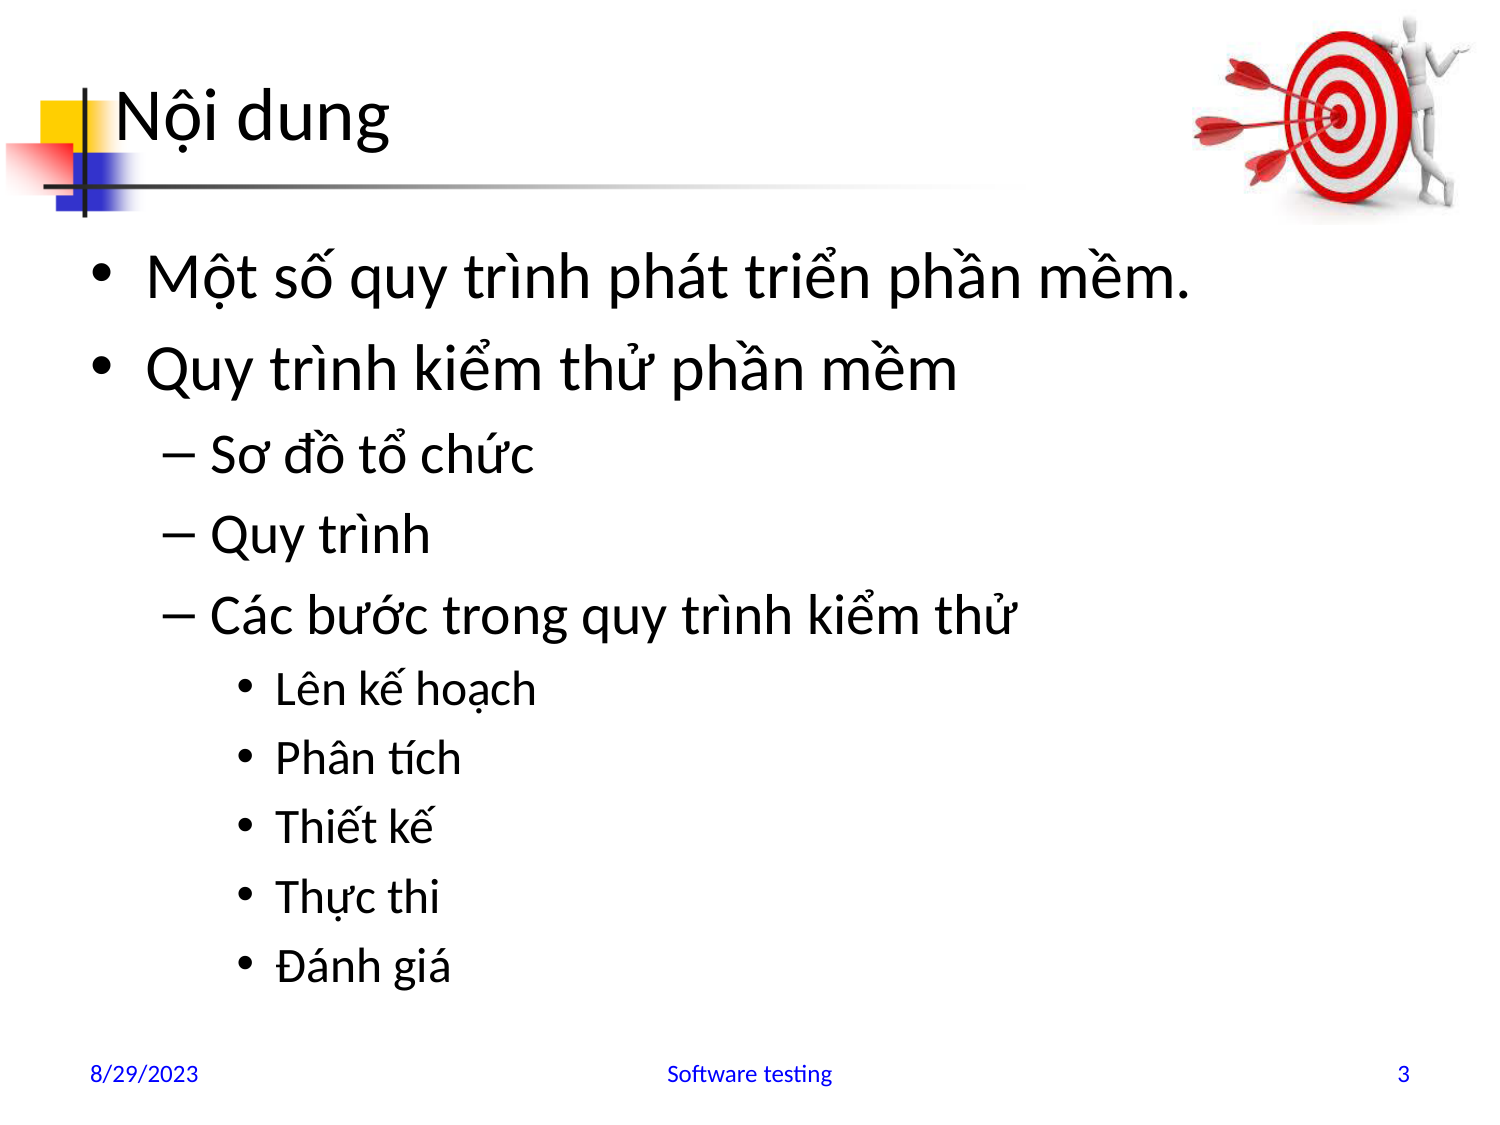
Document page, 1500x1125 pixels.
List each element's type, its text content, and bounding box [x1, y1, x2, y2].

slide_number 3 [1074, 1042, 1425, 1103]
picture [1174, 0, 1500, 226]
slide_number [75, 1042, 425, 1103]
list Một số quy trình phát triển phần mềm. Quy trình kiểm thử phần mềm Sơ đồ tổ chức Quy trình Các bước trong quy trình kiểm thử Lên kế hoạch Phân tích Thiết kế Thực thi Đánh giá [75, 224, 1438, 1005]
footer Software testing [512, 1042, 988, 1103]
title Nội dung [99, 45, 1169, 175]
picture [0, 74, 1091, 232]
